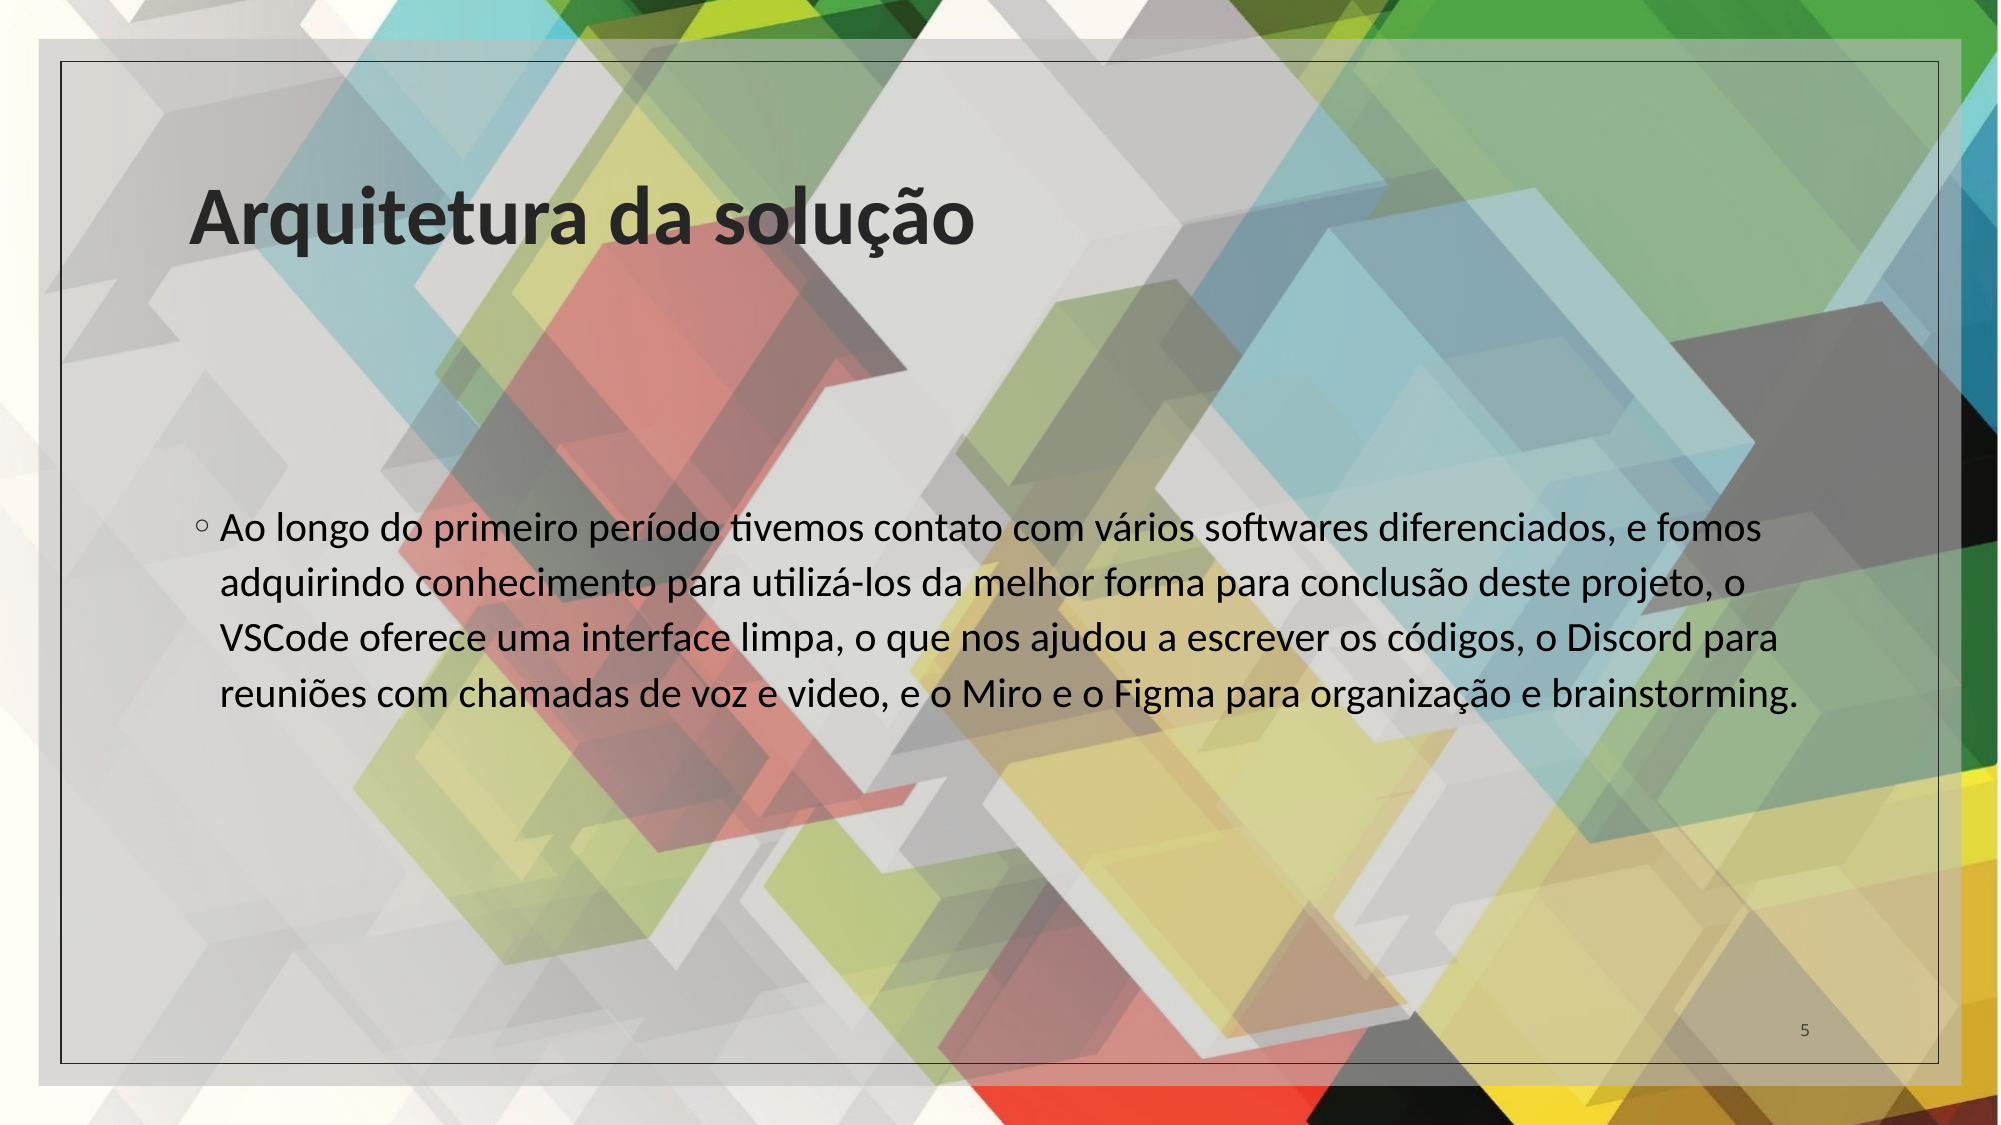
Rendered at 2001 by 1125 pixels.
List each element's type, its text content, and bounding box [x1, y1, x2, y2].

list Ao longo do primeiro período tivemos contato com vários softwares diferenciados, e fomos adquirindo conhecimento para utilizá-los da melhor forma para conclusão deste projeto, o VSCode oferece uma interface limpa, o que nos ajudou a escrever os códigos, o Discord para reuniões com chamadas de voz e video, e o Miro e o Figma para organização e brainstorming. [174, 345, 1825, 977]
picture [0, 0, 2001, 1125]
slide_number 5 [1687, 990, 1825, 1050]
title Arquitetura da solução [174, 105, 1825, 331]
